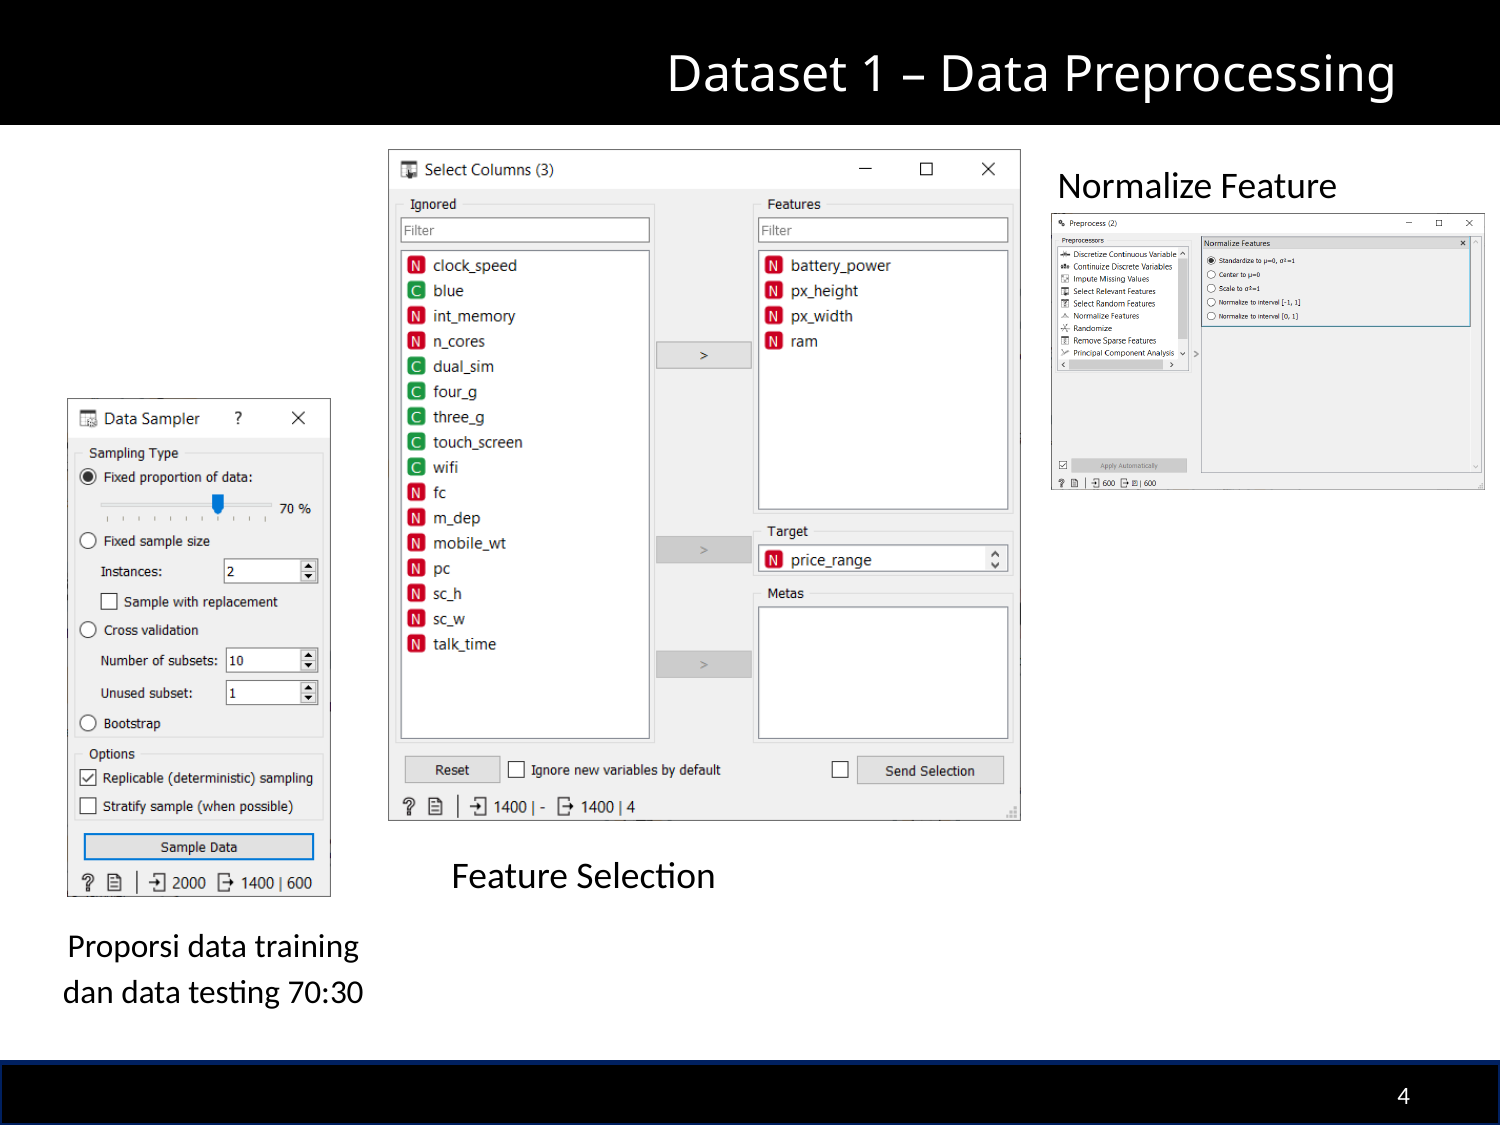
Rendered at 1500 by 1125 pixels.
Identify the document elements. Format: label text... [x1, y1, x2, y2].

text_box Normalize Feature [1042, 146, 1500, 214]
slide_number 4 [1074, 1065, 1425, 1125]
picture [388, 149, 1021, 821]
text_box Proporsi data training dan data testing 70:30 [38, 910, 389, 1095]
list Feature Selection [436, 836, 895, 905]
title Dataset 1 – Data Preprocessing [62, 37, 1413, 106]
picture [67, 398, 331, 898]
picture [1051, 213, 1485, 491]
